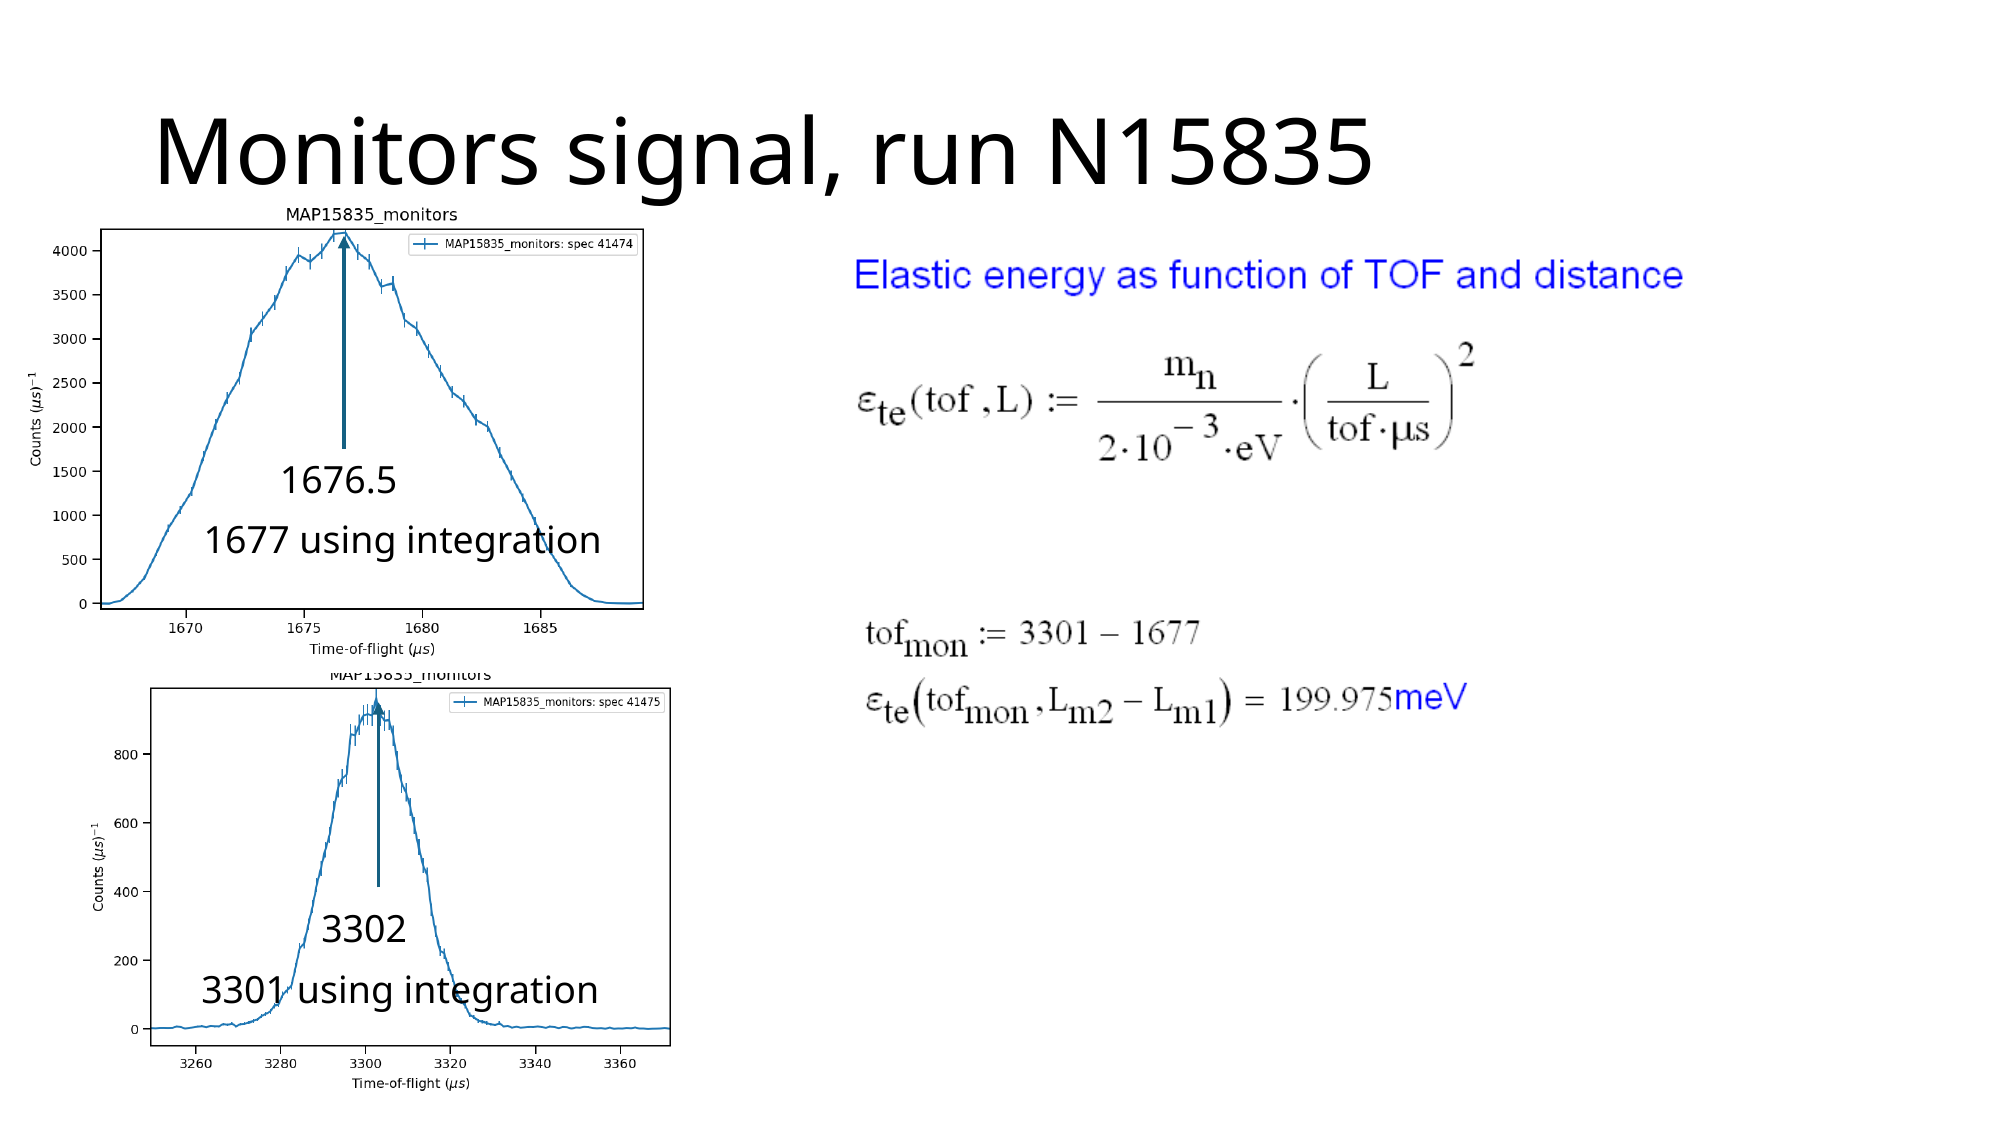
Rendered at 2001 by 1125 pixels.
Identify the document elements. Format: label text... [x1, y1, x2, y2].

title Monitors signal, run N15835 [137, 45, 1863, 264]
picture [845, 243, 1693, 480]
picture [12, 192, 685, 1106]
picture [856, 604, 1474, 741]
